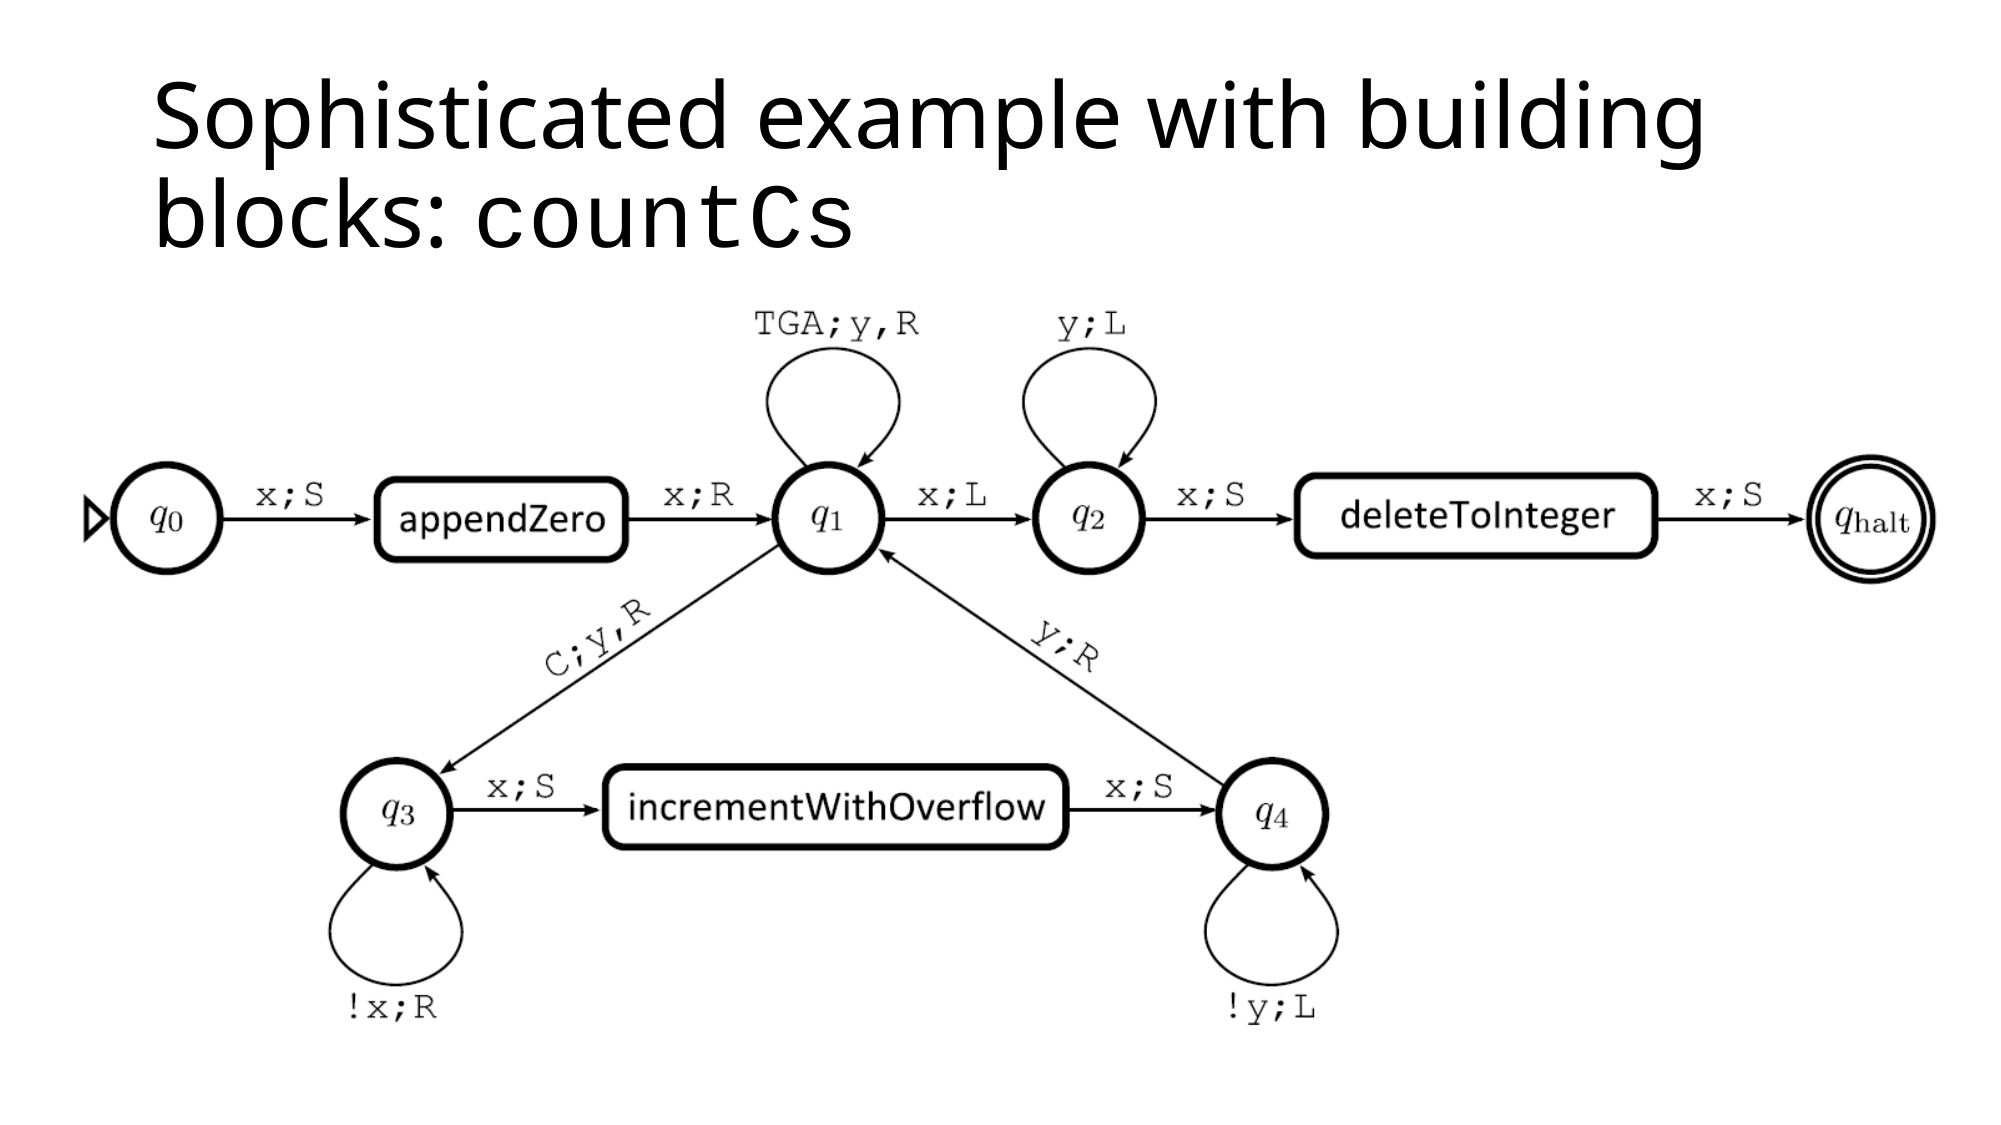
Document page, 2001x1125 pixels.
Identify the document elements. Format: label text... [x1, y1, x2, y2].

title Sophisticated example with building blocks: countCs [137, 59, 1863, 277]
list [51, 277, 1949, 1051]
